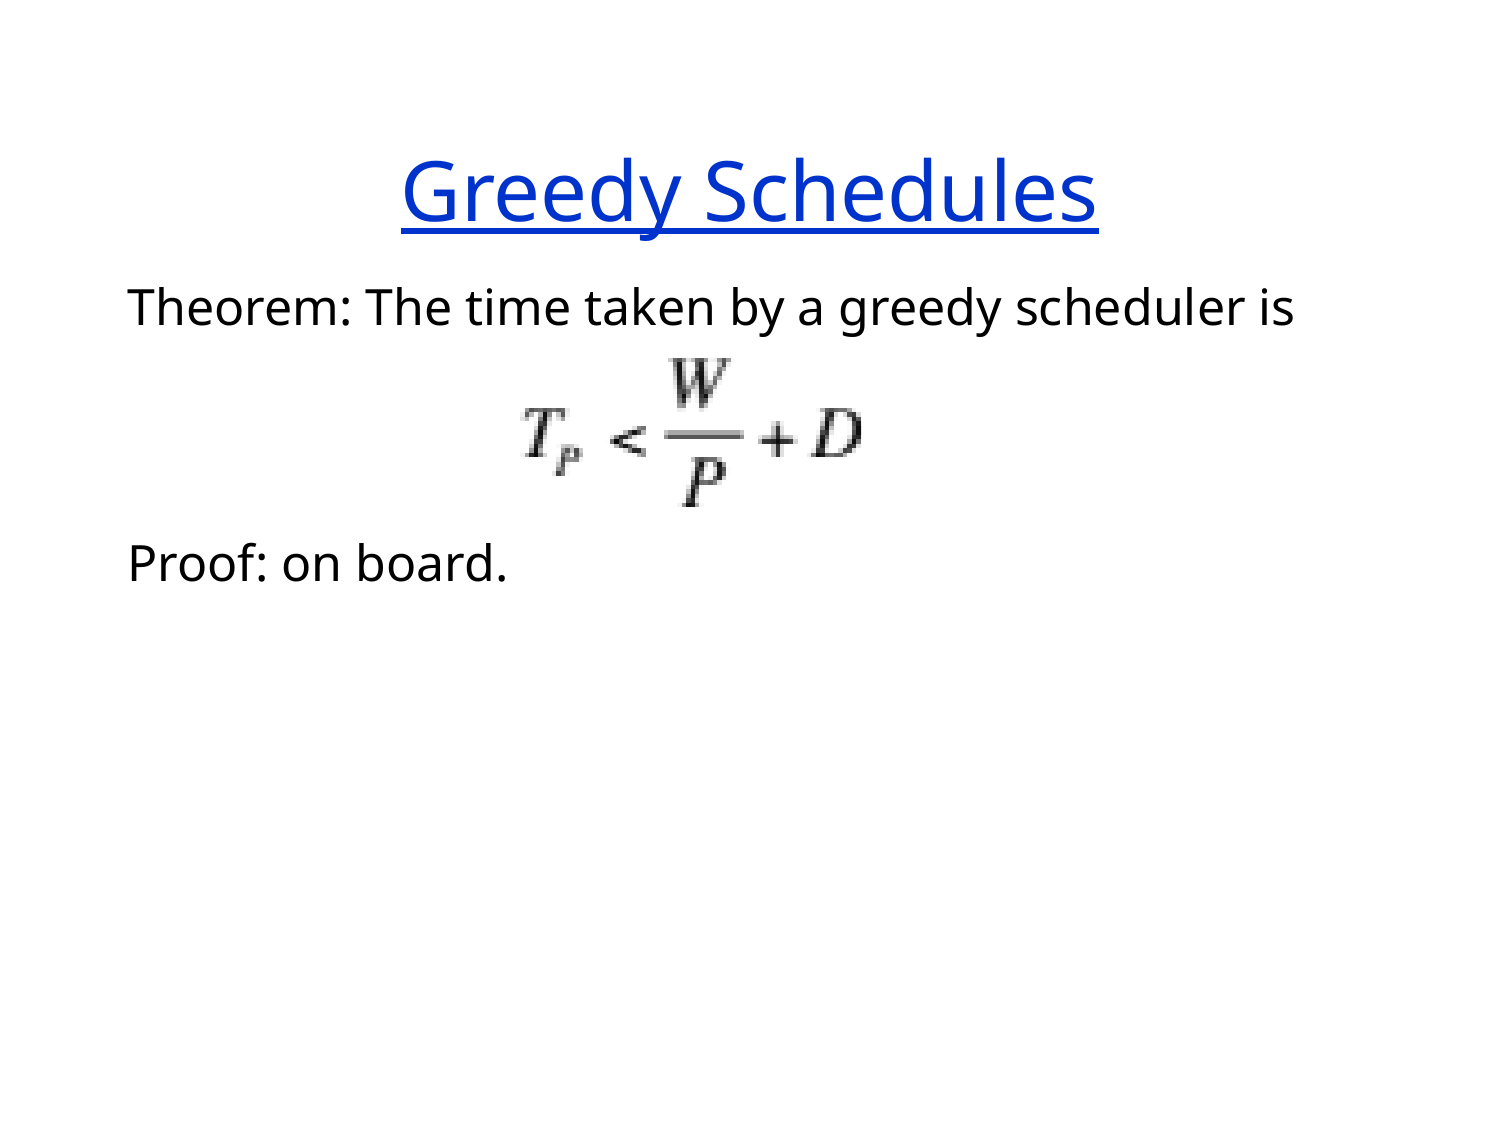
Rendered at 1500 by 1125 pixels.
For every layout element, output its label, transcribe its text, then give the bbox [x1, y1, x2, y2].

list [512, 349, 862, 513]
list Theorem: The time taken by a greedy scheduler is Proof: on board. [112, 275, 1400, 913]
title Greedy Schedules [50, 126, 1450, 250]
